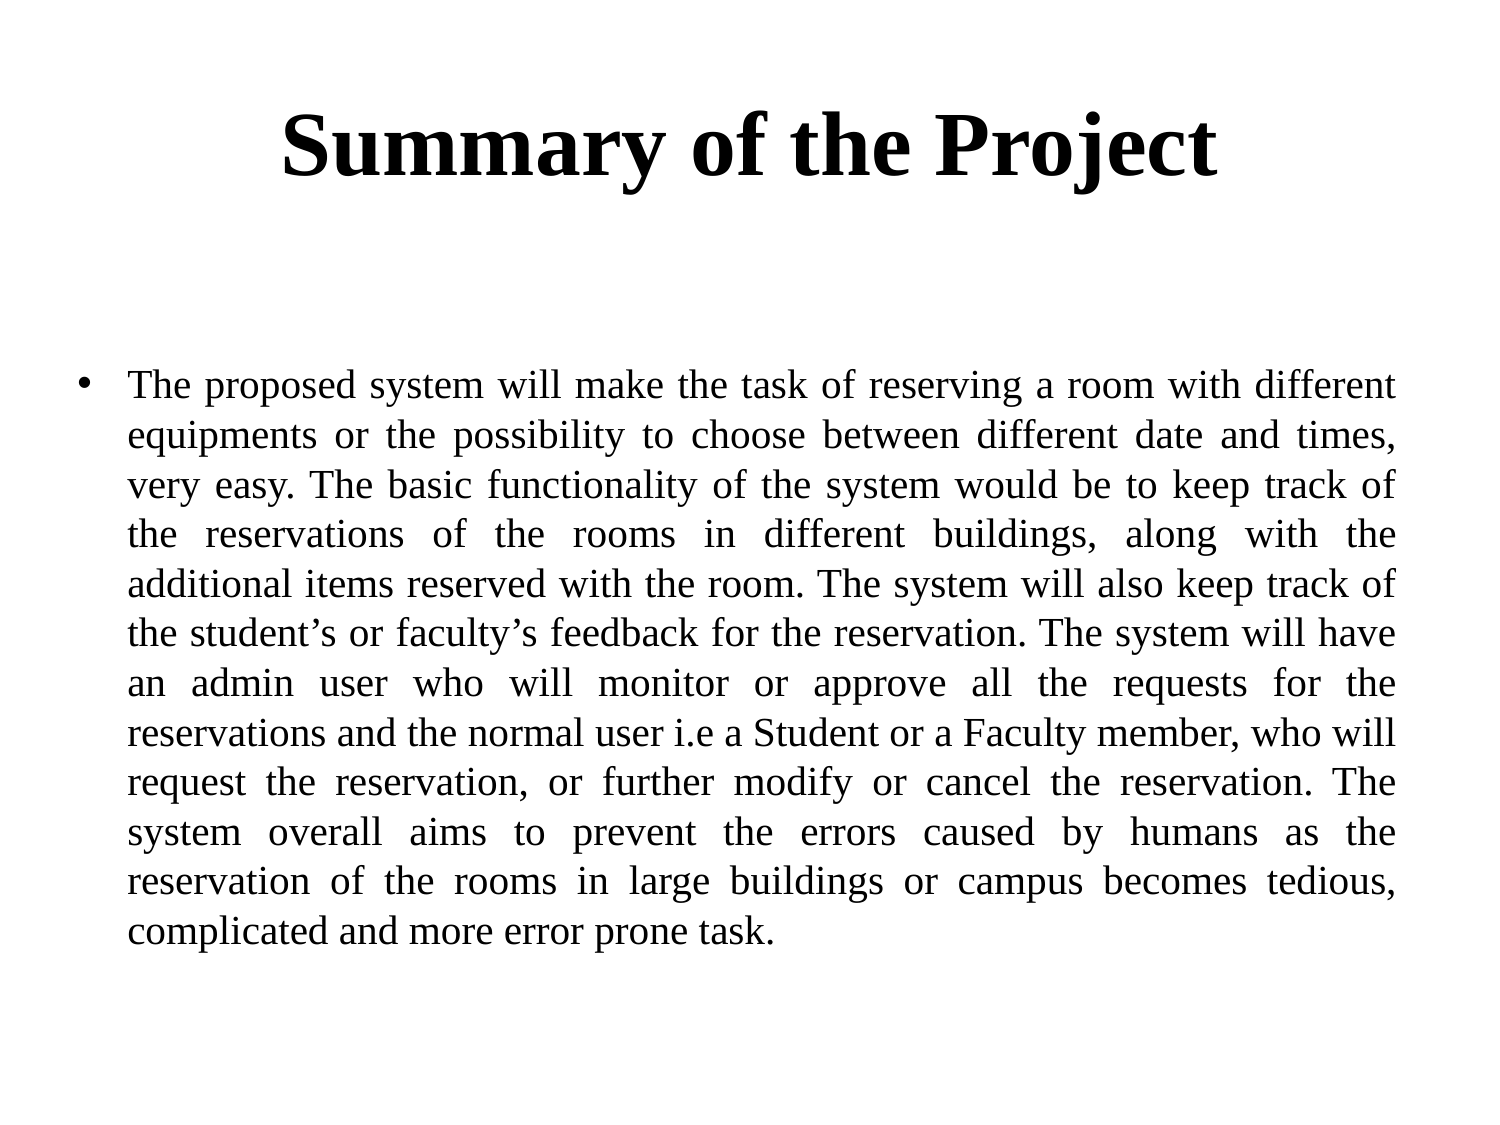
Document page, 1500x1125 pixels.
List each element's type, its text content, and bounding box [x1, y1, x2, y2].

list The proposed system will make the task of reserving a room with different equipments or the possibility to choose between different date and times, very easy. The basic functionality of the system would be to keep track of the reservations of the rooms in different buildings, along with the additional items reserved with the room. The system will also keep track of the student’s or faculty’s feedback for the reservation. The system will have an admin user who will monitor or approve all the requests for the reservations and the normal user i.e a Student or a Faculty member, who will request the reservation, or further modify or cancel the reservation. The system overall aims to prevent the errors caused by humans as the reservation of the rooms in large buildings or campus becomes tedious, complicated and more error prone task. [62, 350, 1413, 975]
title Summary of the Project [75, 45, 1425, 233]
